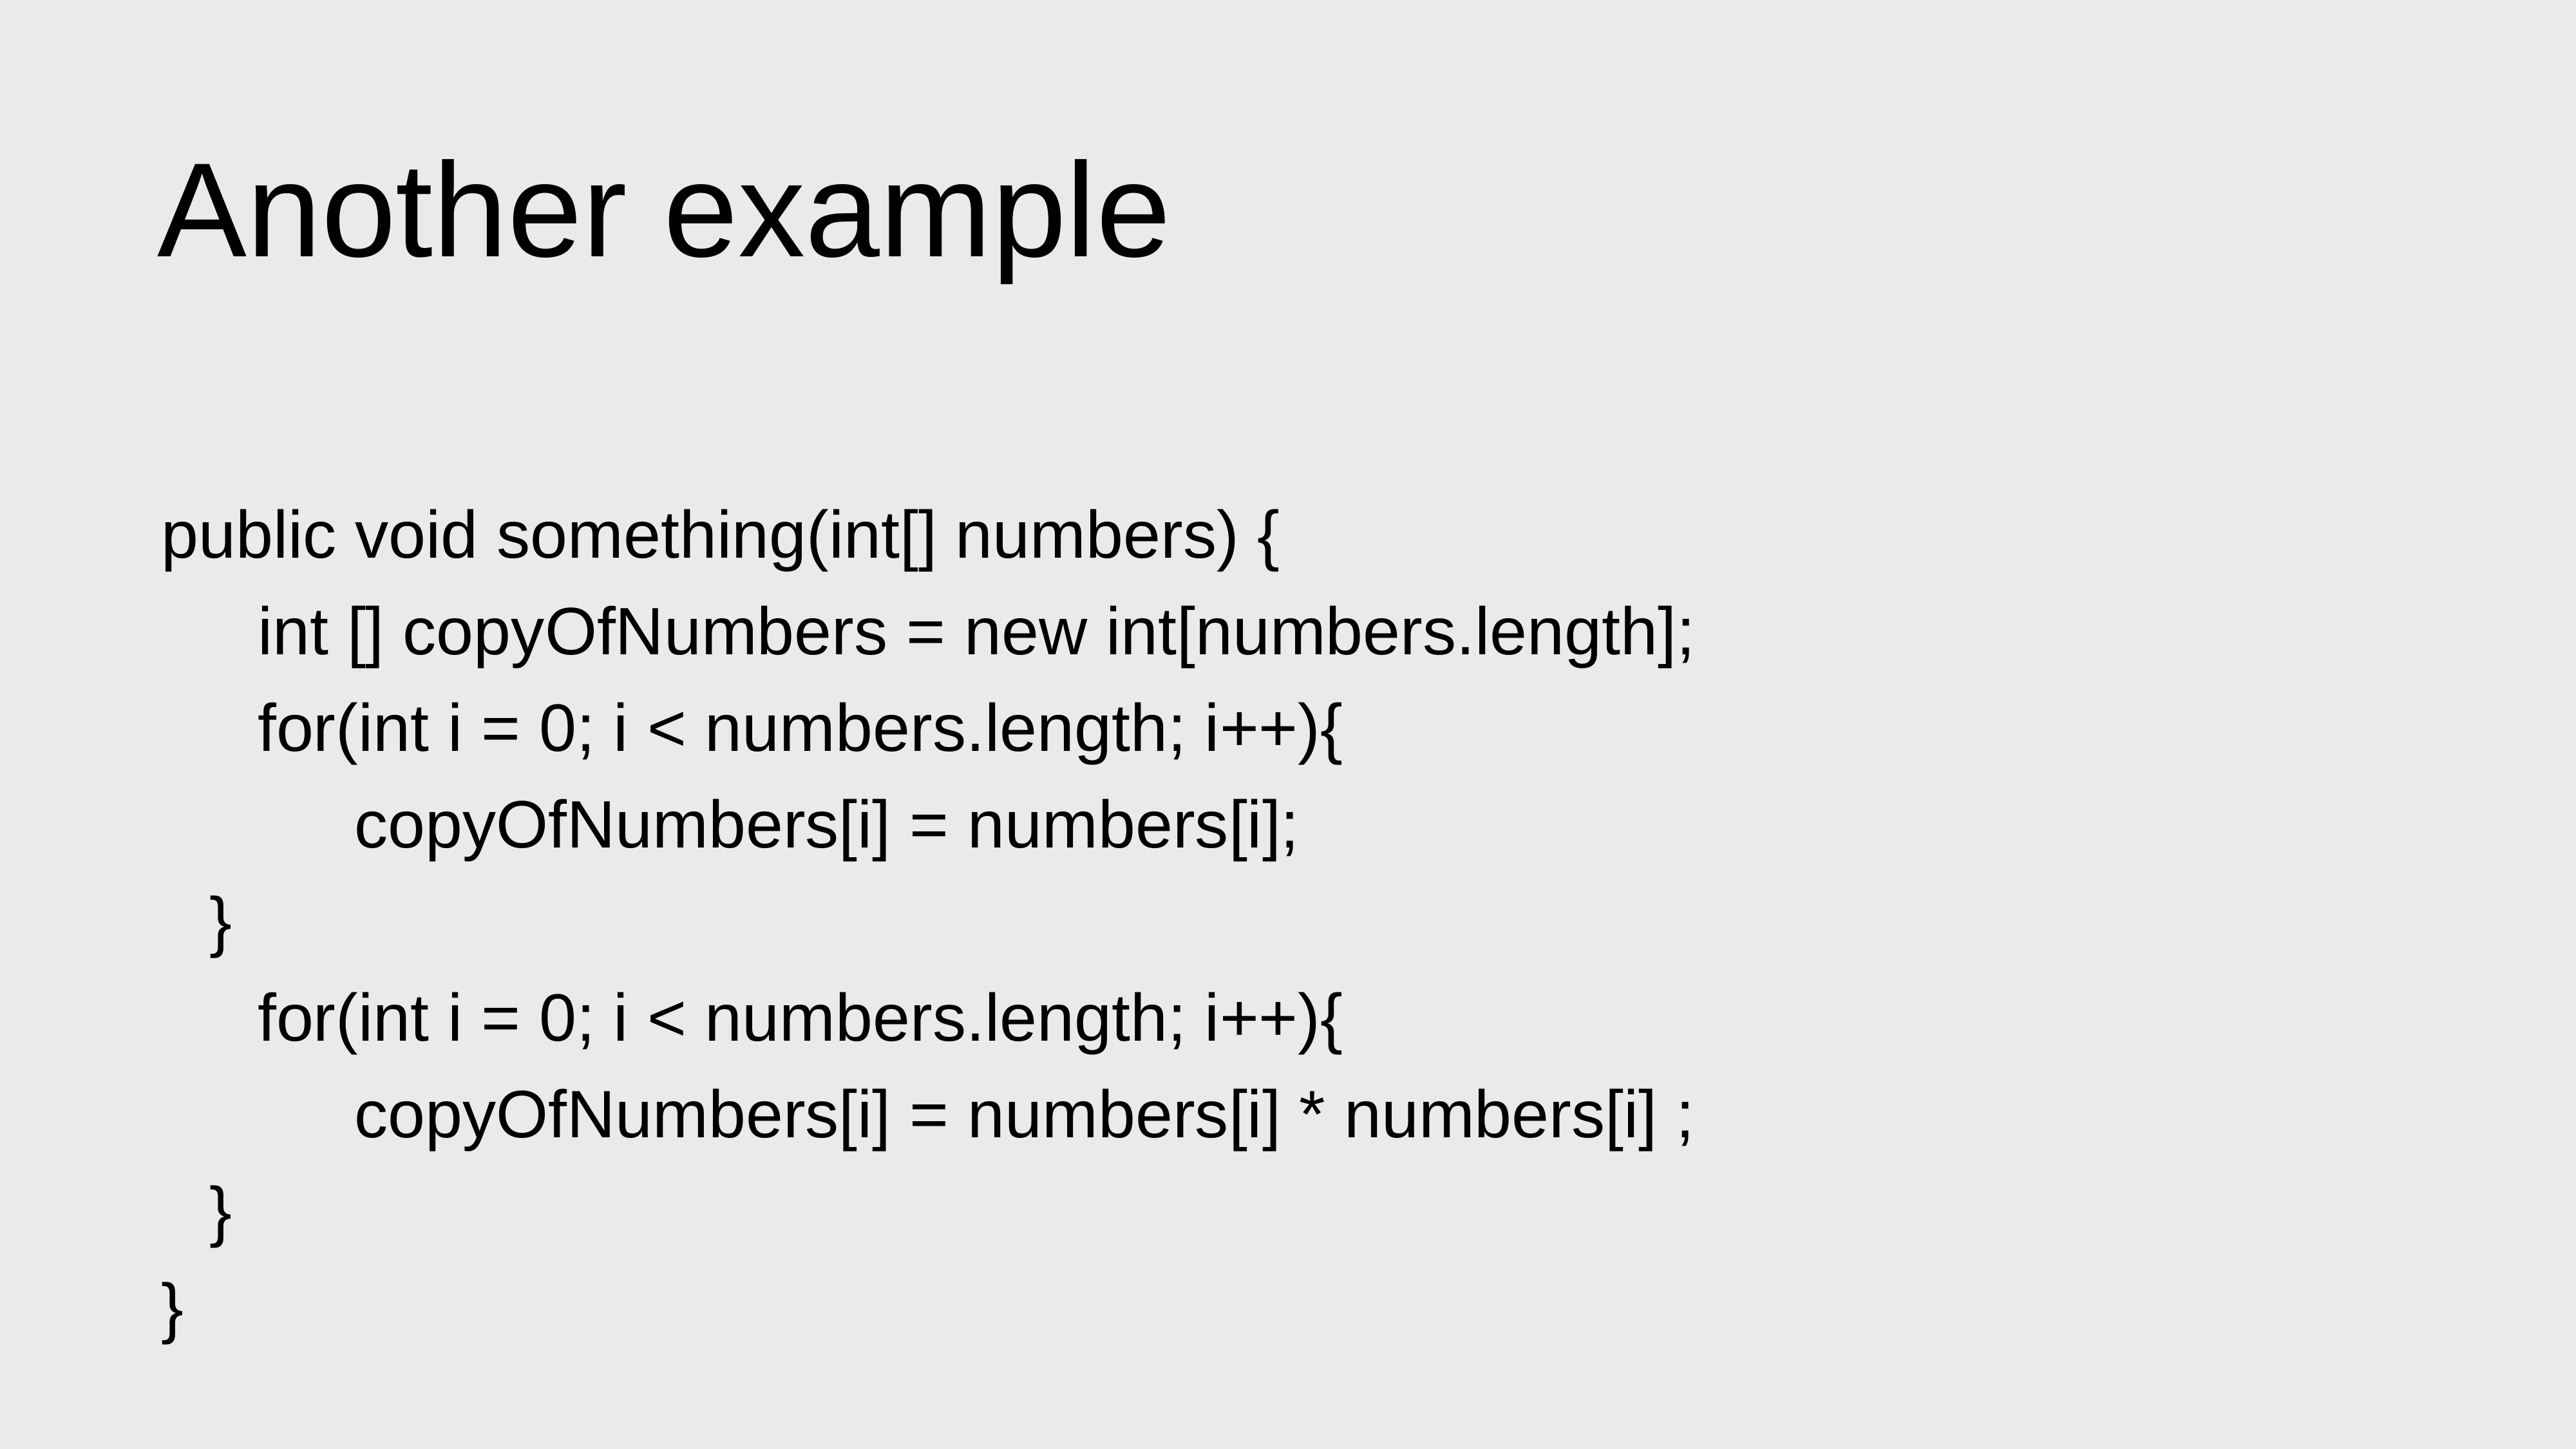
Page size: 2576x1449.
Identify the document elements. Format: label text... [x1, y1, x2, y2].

list Another example [157, 153, 2412, 289]
list public void something(int[] numbers) { int [] copyOfNumbers = new int[numbers.length]; for(int i = 0; i < numbers.length; i++){ copyOfNumbers[i] = numbers[i]; } for(int i = 0; i < numbers.length; i++){ copyOfNumbers[i] = numbers[i] * numbers[i] ; } } [161, 475, 2415, 1291]
